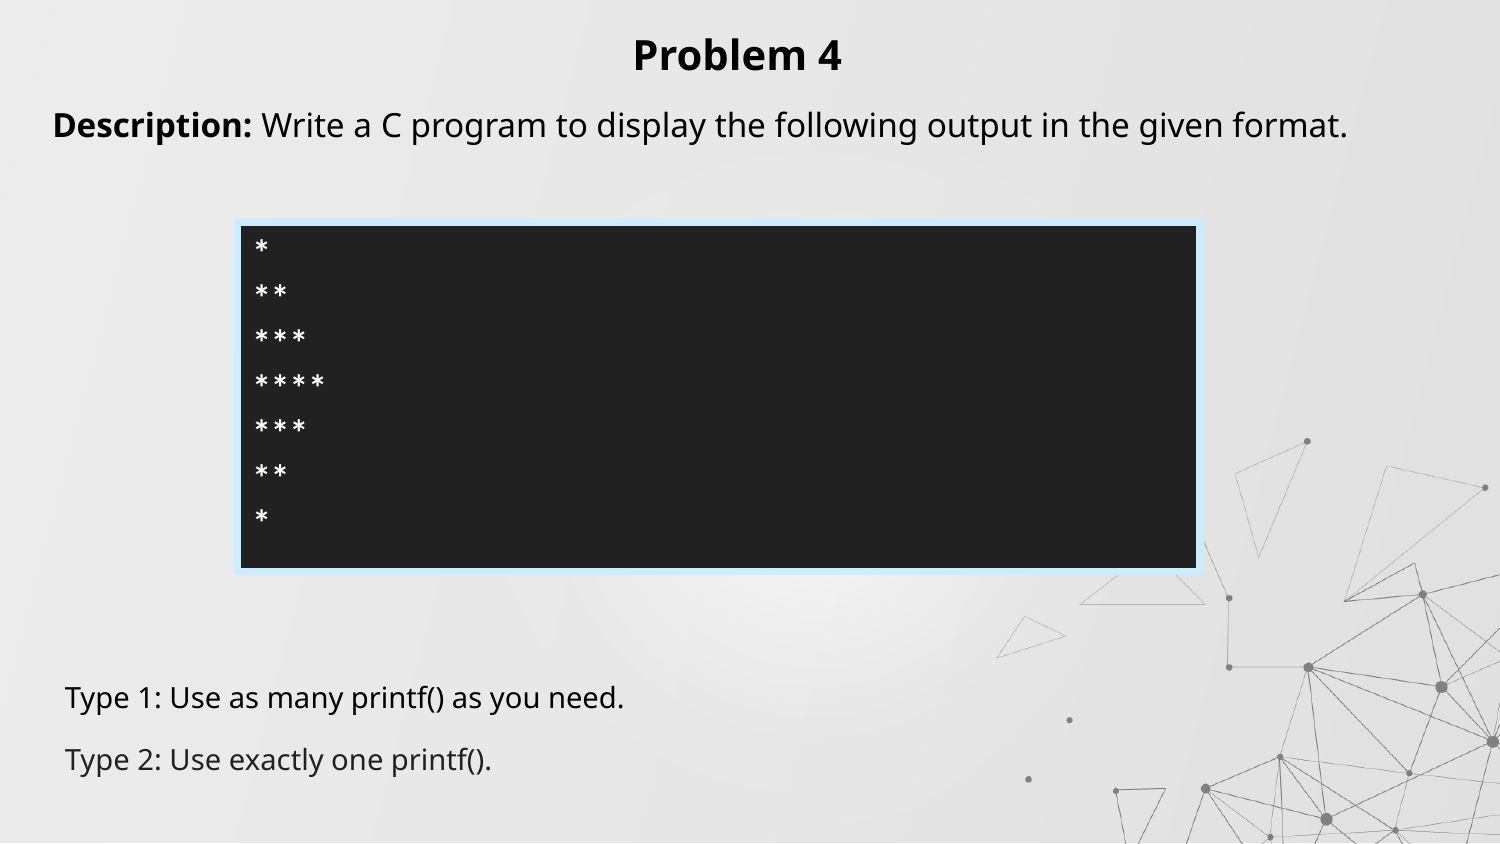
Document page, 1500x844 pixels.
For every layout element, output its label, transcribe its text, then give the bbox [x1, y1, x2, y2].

picture [0, 0, 1500, 844]
text_box * ** *** **** *** ** * [235, 220, 1202, 574]
text_box Problem 4 [324, 21, 1150, 87]
text_box Type 1: Use as many printf() as you need. [50, 671, 988, 722]
text_box Type 2: Use exactly one printf(). [50, 733, 988, 784]
text_box Description: Write a C program to display the following output in the given format. [37, 96, 1475, 152]
